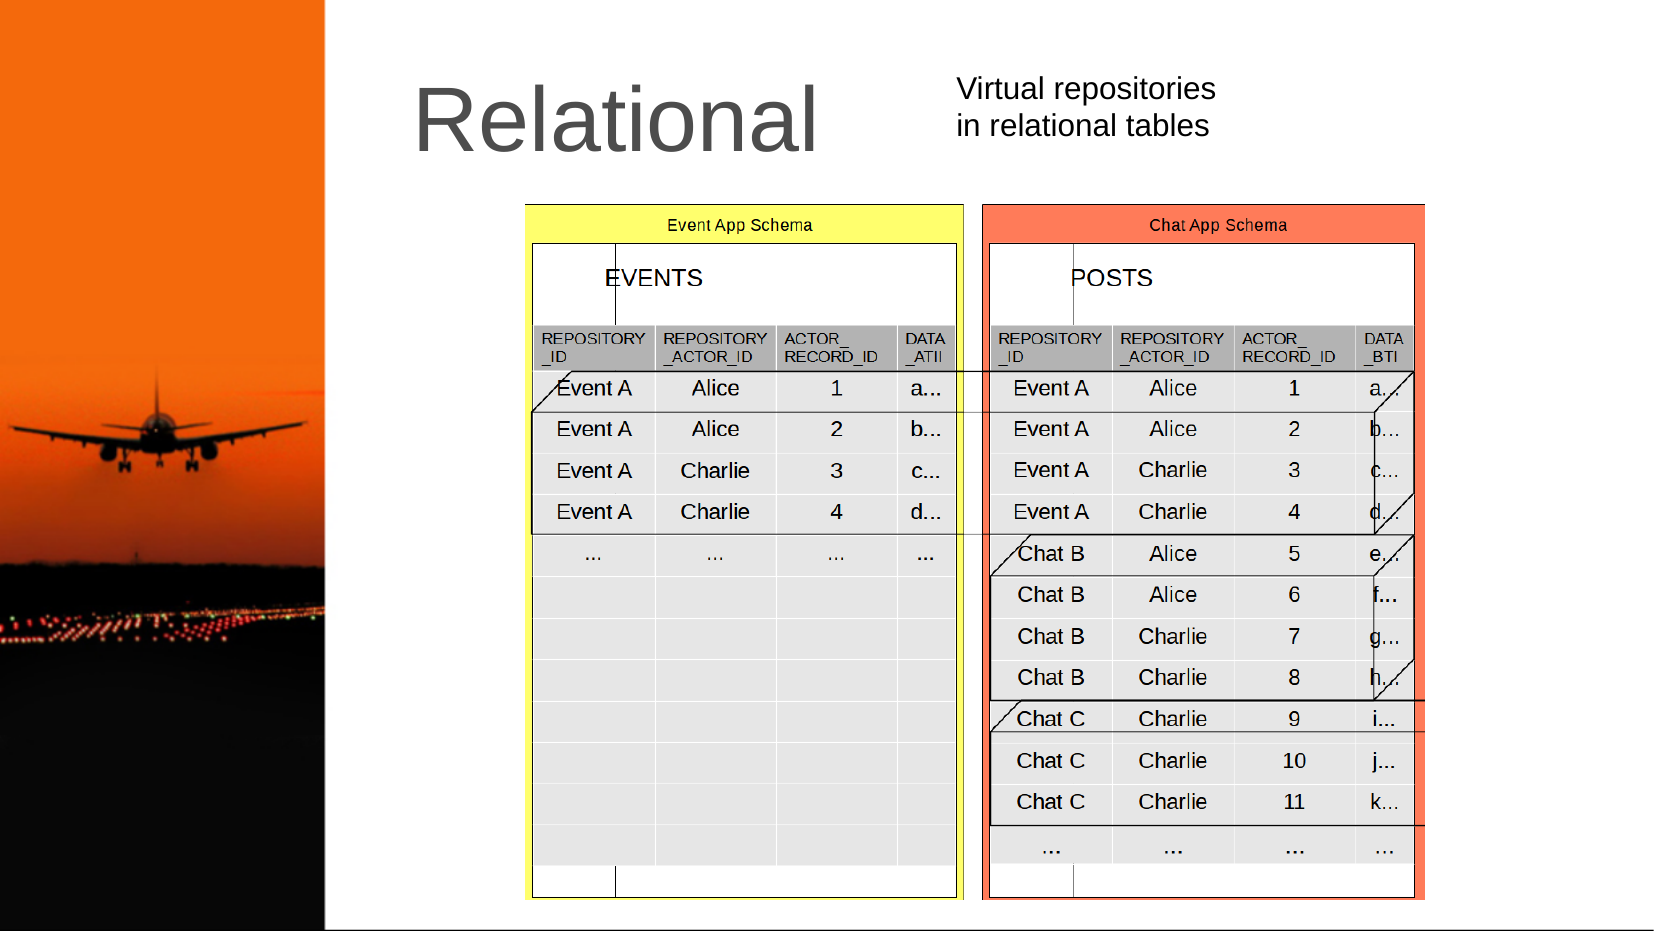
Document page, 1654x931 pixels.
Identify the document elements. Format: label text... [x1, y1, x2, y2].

picture [0, 0, 1654, 931]
title Relational [412, 37, 1571, 193]
list Virtual repositories in relational tables [900, 67, 1463, 263]
